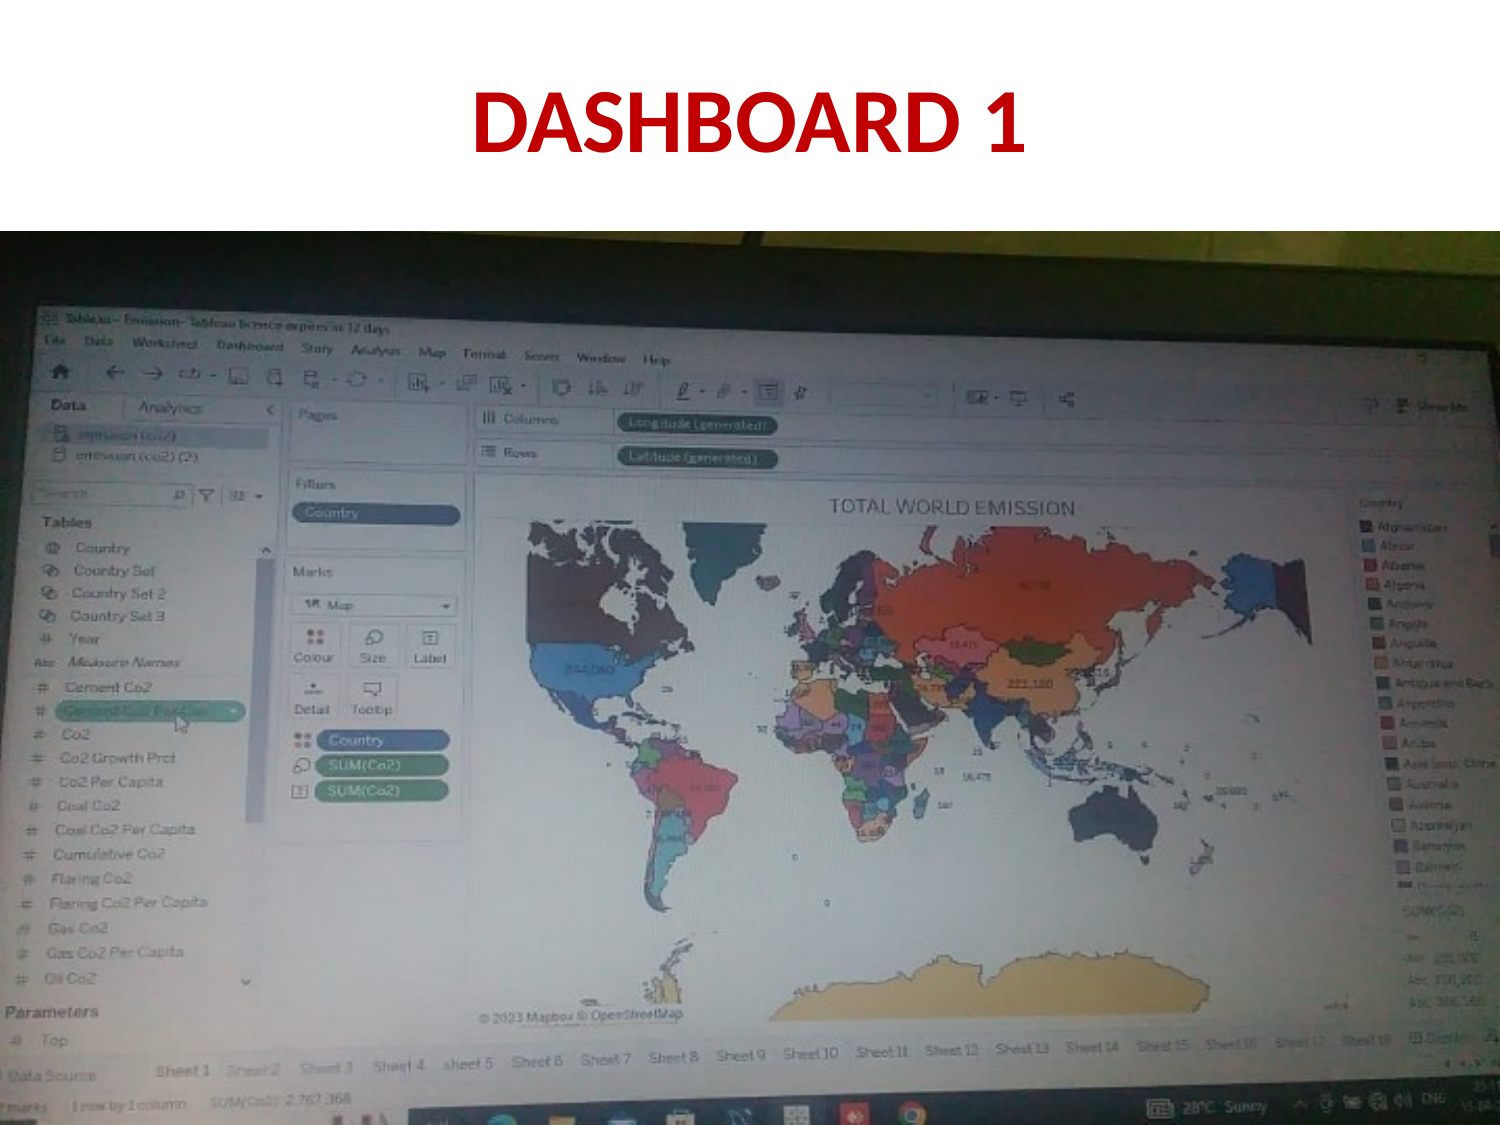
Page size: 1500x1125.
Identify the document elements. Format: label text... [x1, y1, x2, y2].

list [0, 231, 1500, 1125]
title DASHBOARD 1 [0, 0, 1500, 231]
